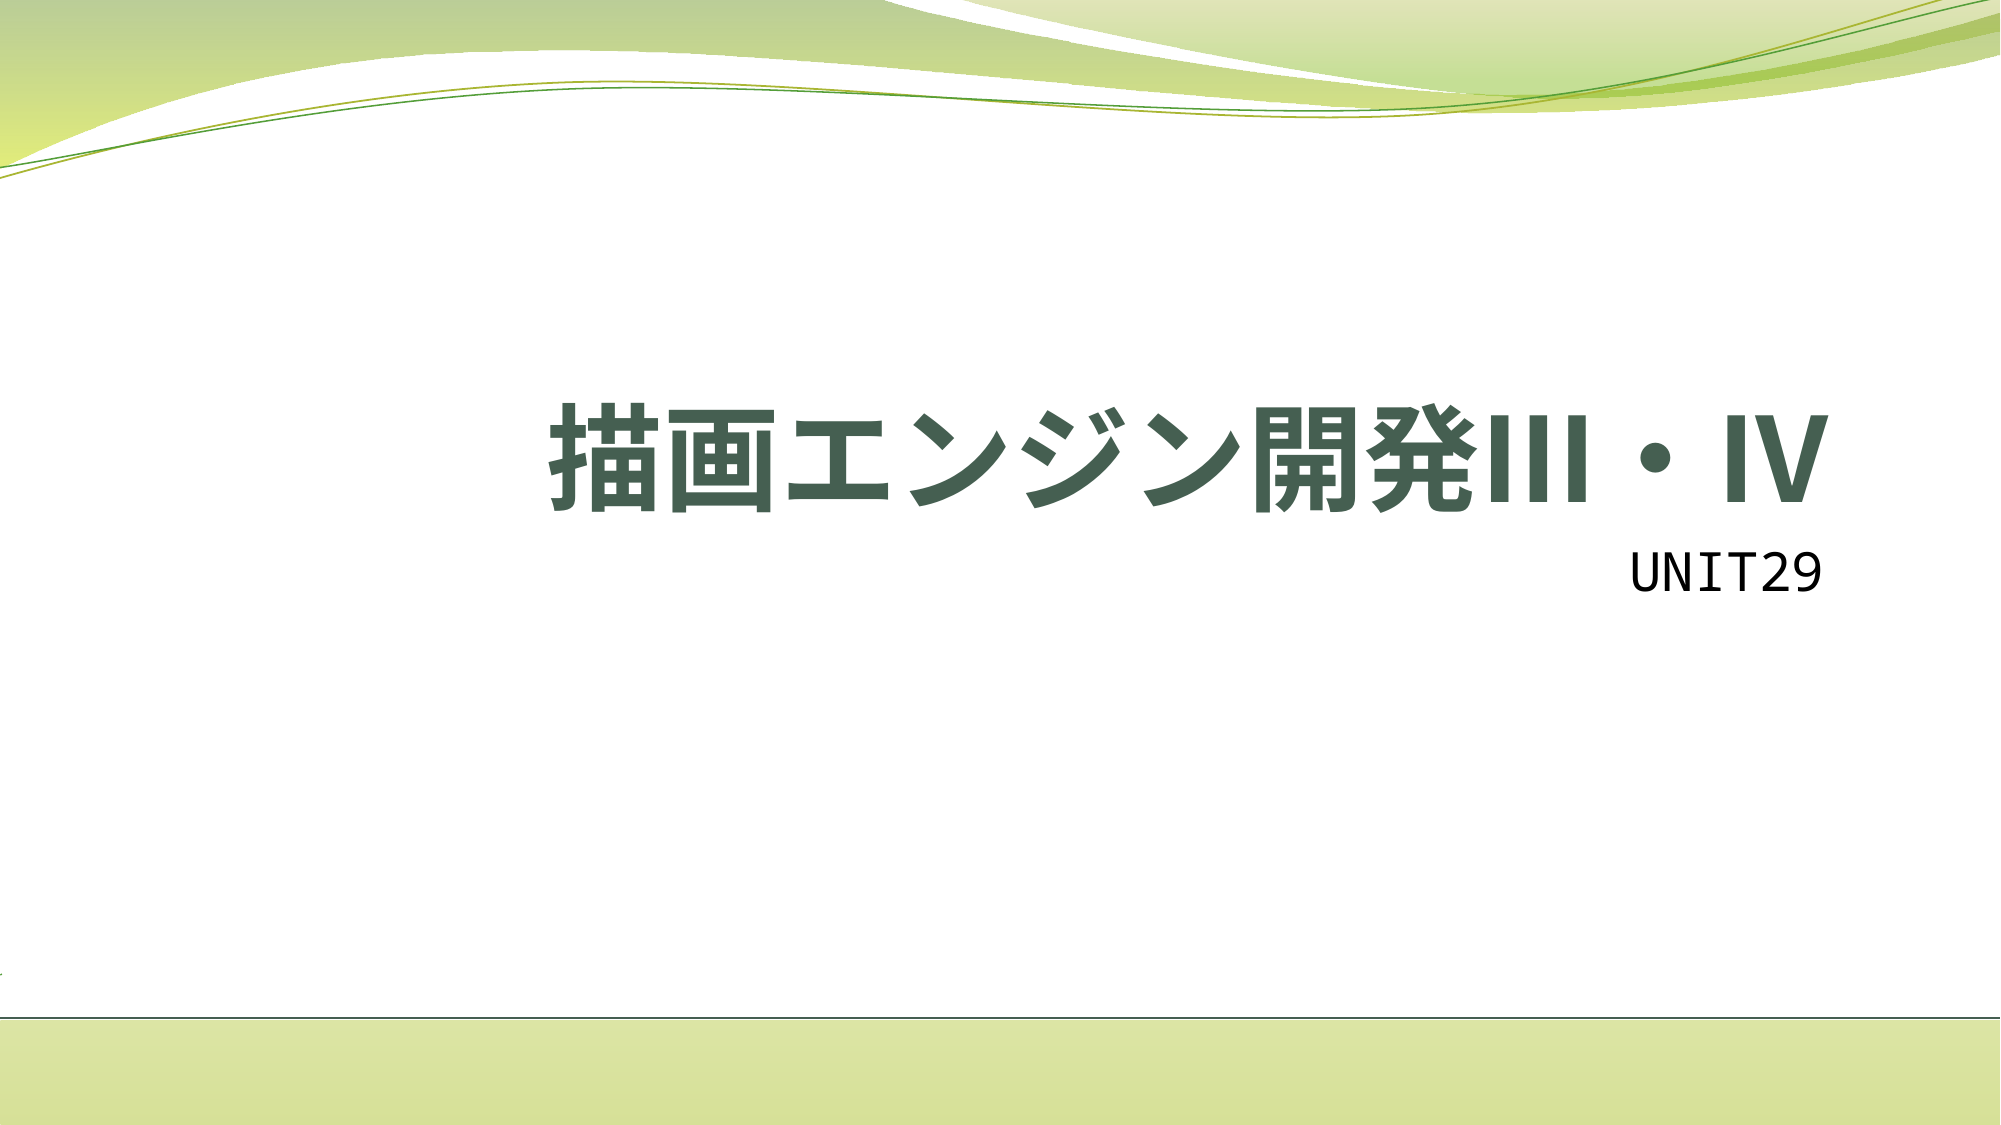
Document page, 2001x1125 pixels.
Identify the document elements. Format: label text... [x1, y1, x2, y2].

title 描画エンジン開発Ⅲ・Ⅳ [116, 224, 1834, 525]
subtitle UNIT29 [116, 529, 1835, 818]
